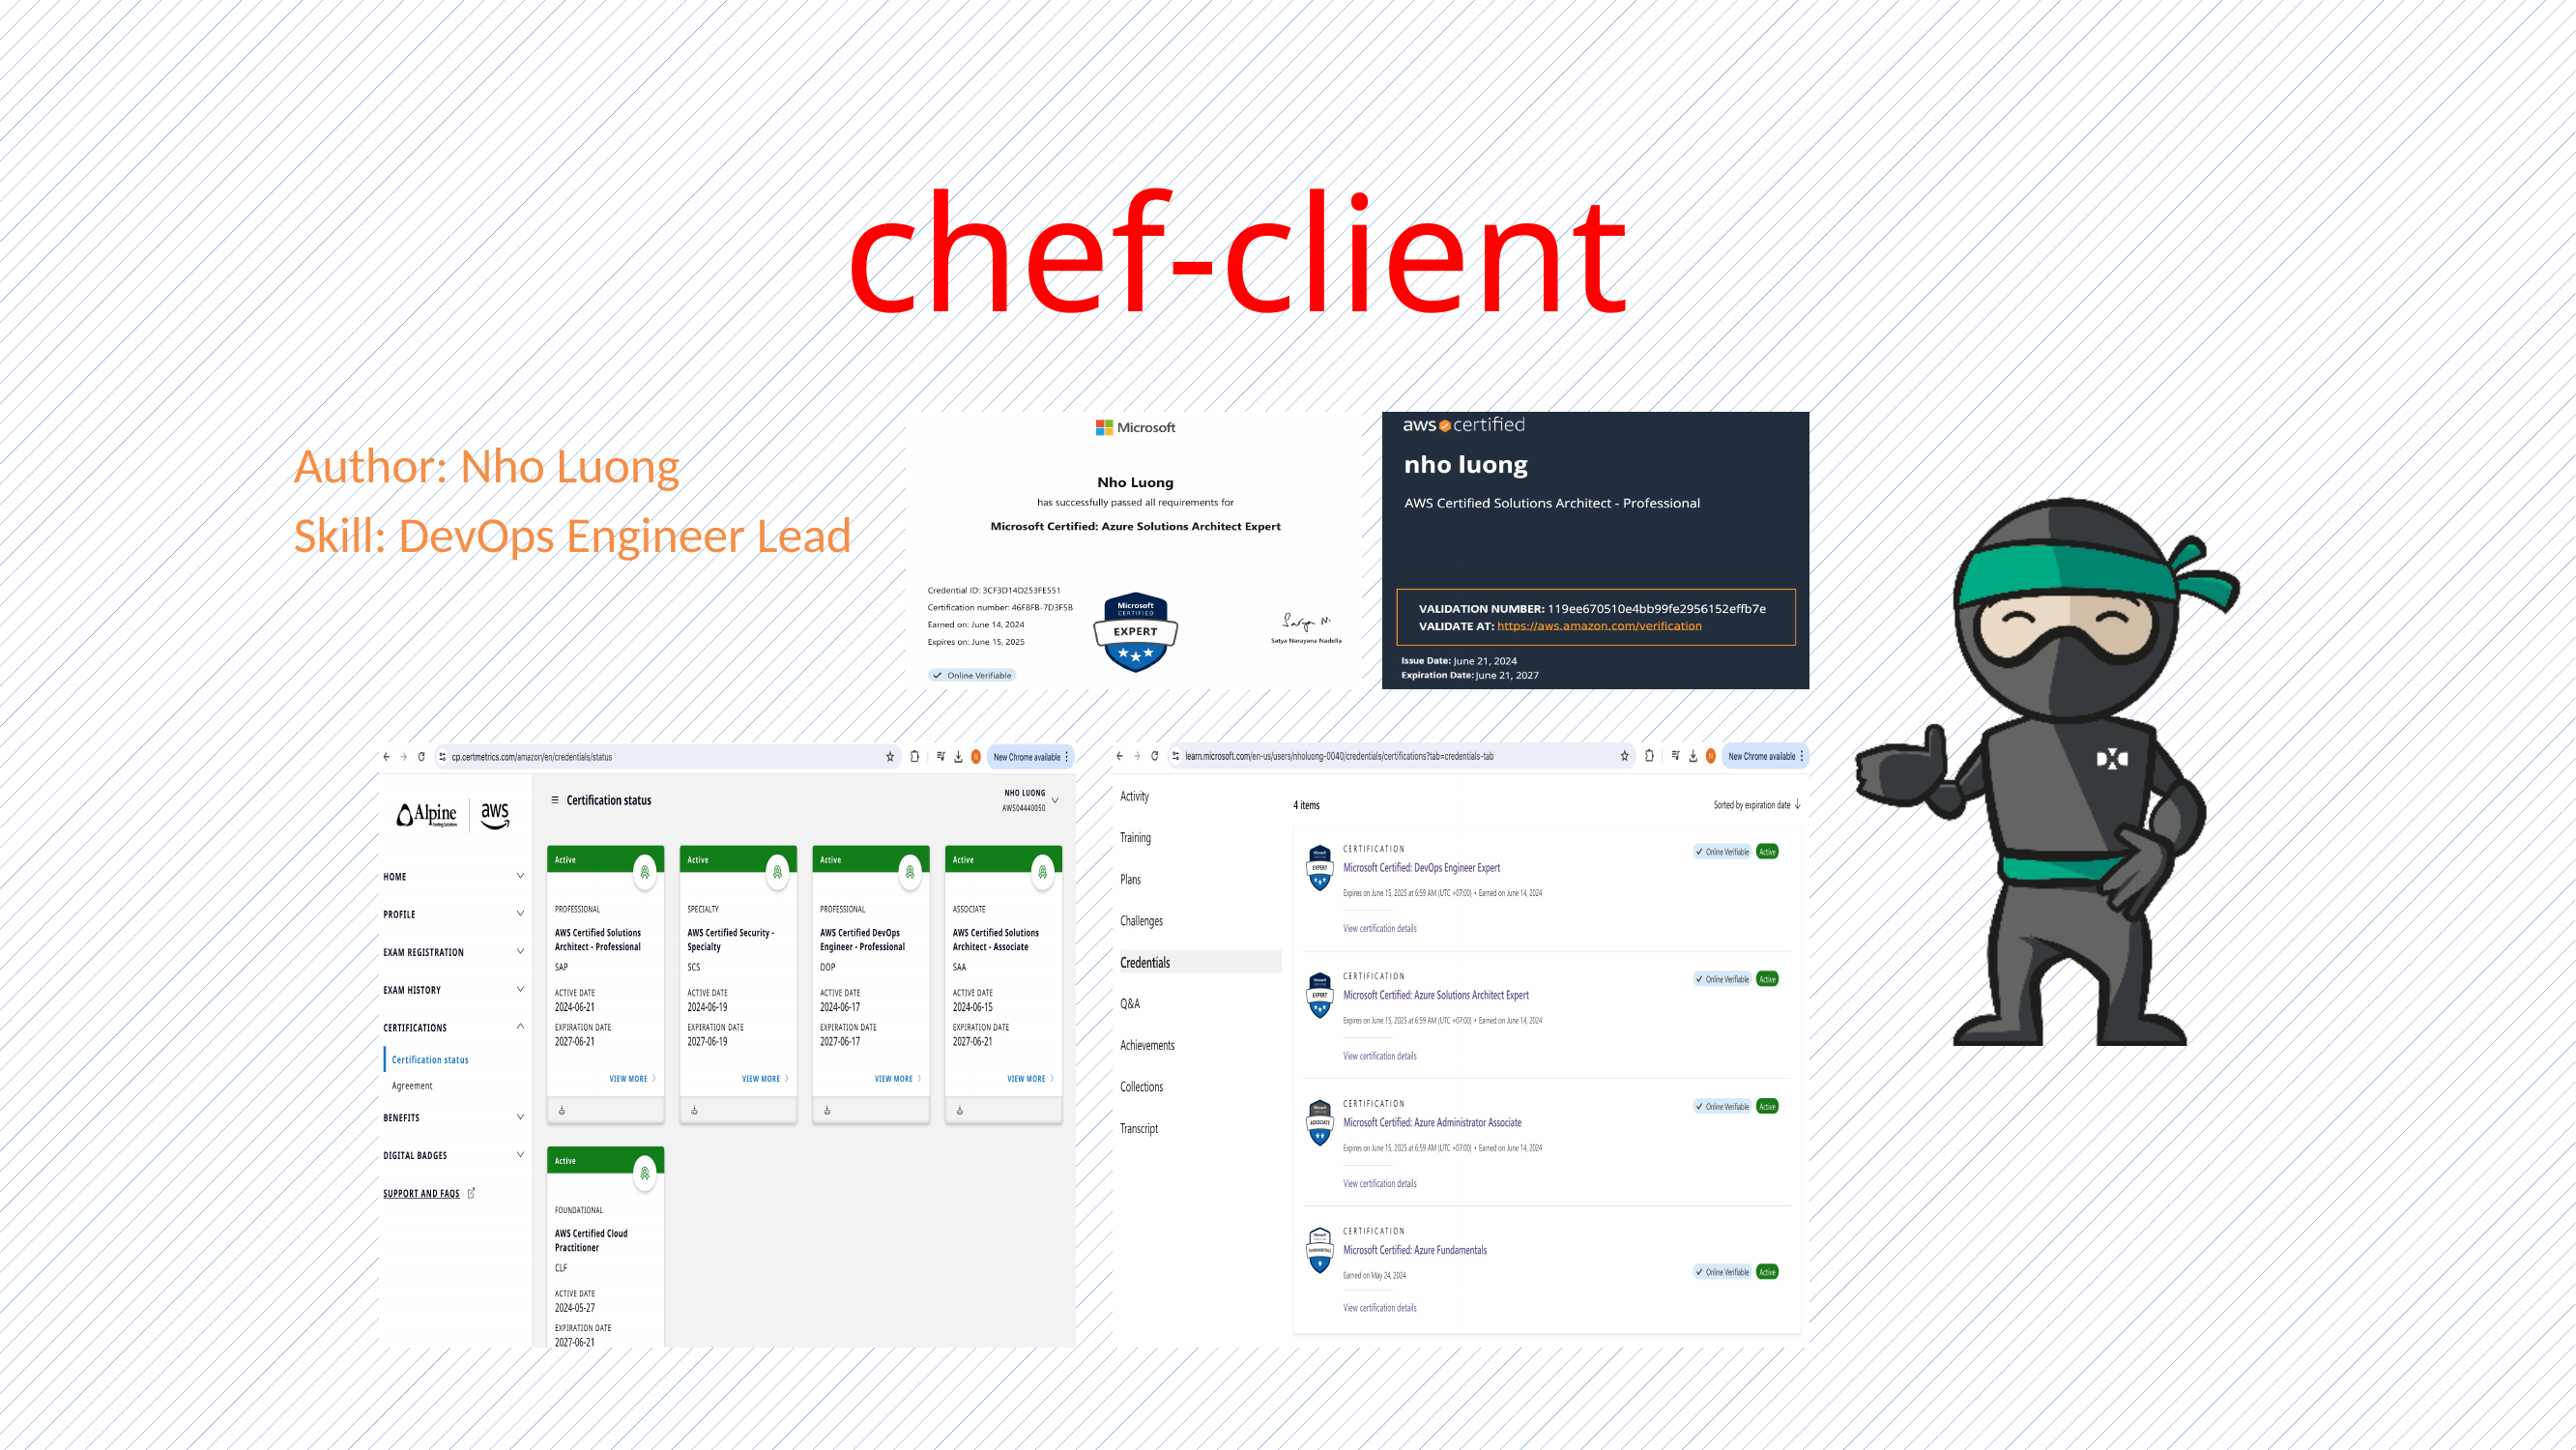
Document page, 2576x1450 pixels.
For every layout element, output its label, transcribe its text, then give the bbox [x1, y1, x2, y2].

picture [1846, 494, 2242, 1046]
picture [1382, 411, 1809, 690]
picture [905, 411, 1362, 690]
picture [379, 742, 1076, 1348]
picture [1113, 742, 1809, 1348]
title chef-client [828, 177, 1711, 375]
subtitle Author: Nho Luong Skill: DevOps Engineer Lead [278, 424, 900, 575]
